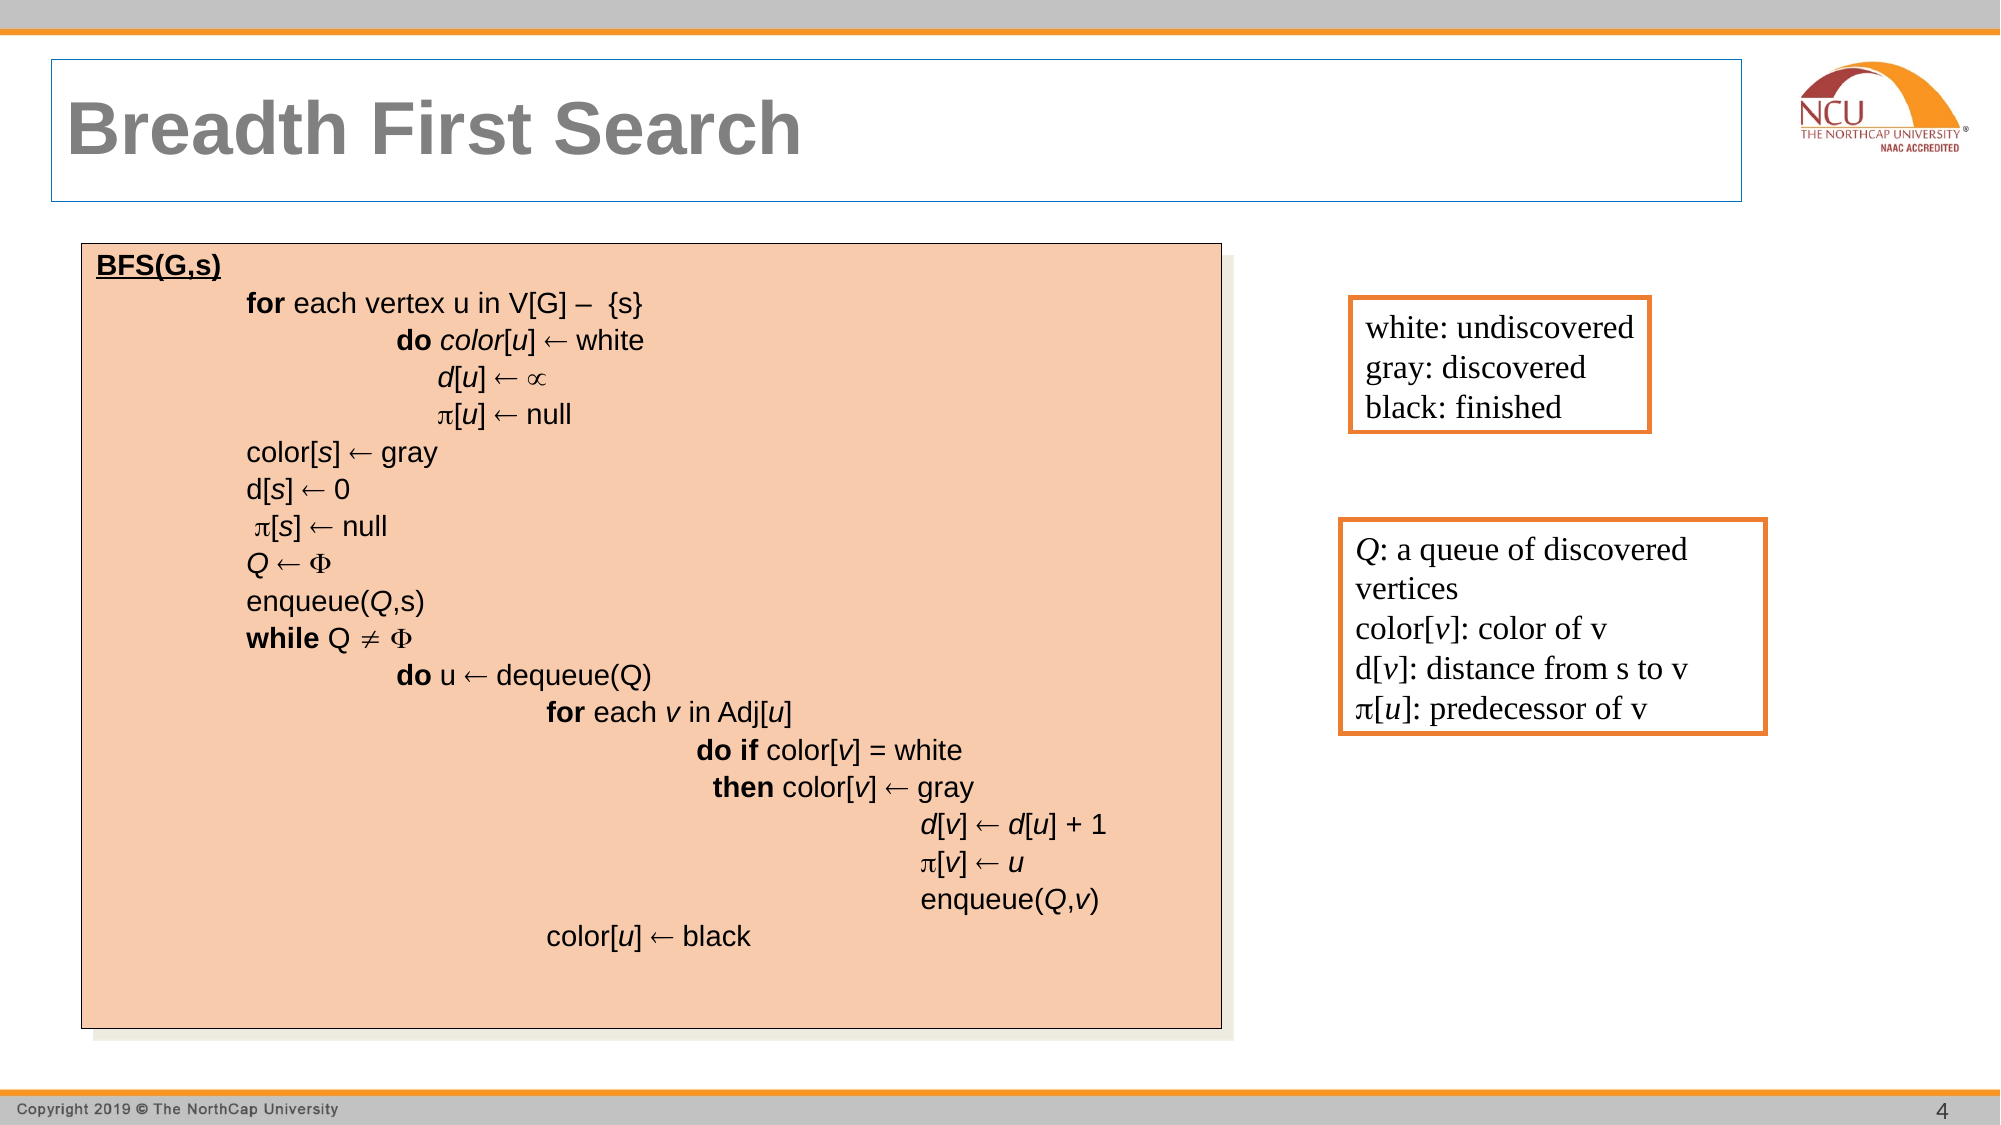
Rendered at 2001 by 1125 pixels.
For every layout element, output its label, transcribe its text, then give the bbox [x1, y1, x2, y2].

picture [0, 0, 2000, 1125]
text_box white: undiscovered gray: discovered black: finished [1350, 297, 1650, 433]
slide_number 4 [1791, 1094, 1964, 1125]
text_box Q: a queue of discovered vertices color[v]: color of v d[v]: distance from s to v [u]: predecessor of v [1340, 519, 1766, 734]
text_box BFS(G,s) for each vertex u in V[G] – {s} do color[u]  white d[u]   [u]  null color[s]  gray d[s]  0 [s]  null Q   enqueue(Q,s) while Q   do u  dequeue(Q) for each v in Adj[u] do if color[v] = white then color[v]  gray d[v]  d[u] + 1 [v]  u enqueue(Q,v) color[u]  black [81, 243, 1222, 1029]
title Breadth First Search [51, 59, 1742, 202]
